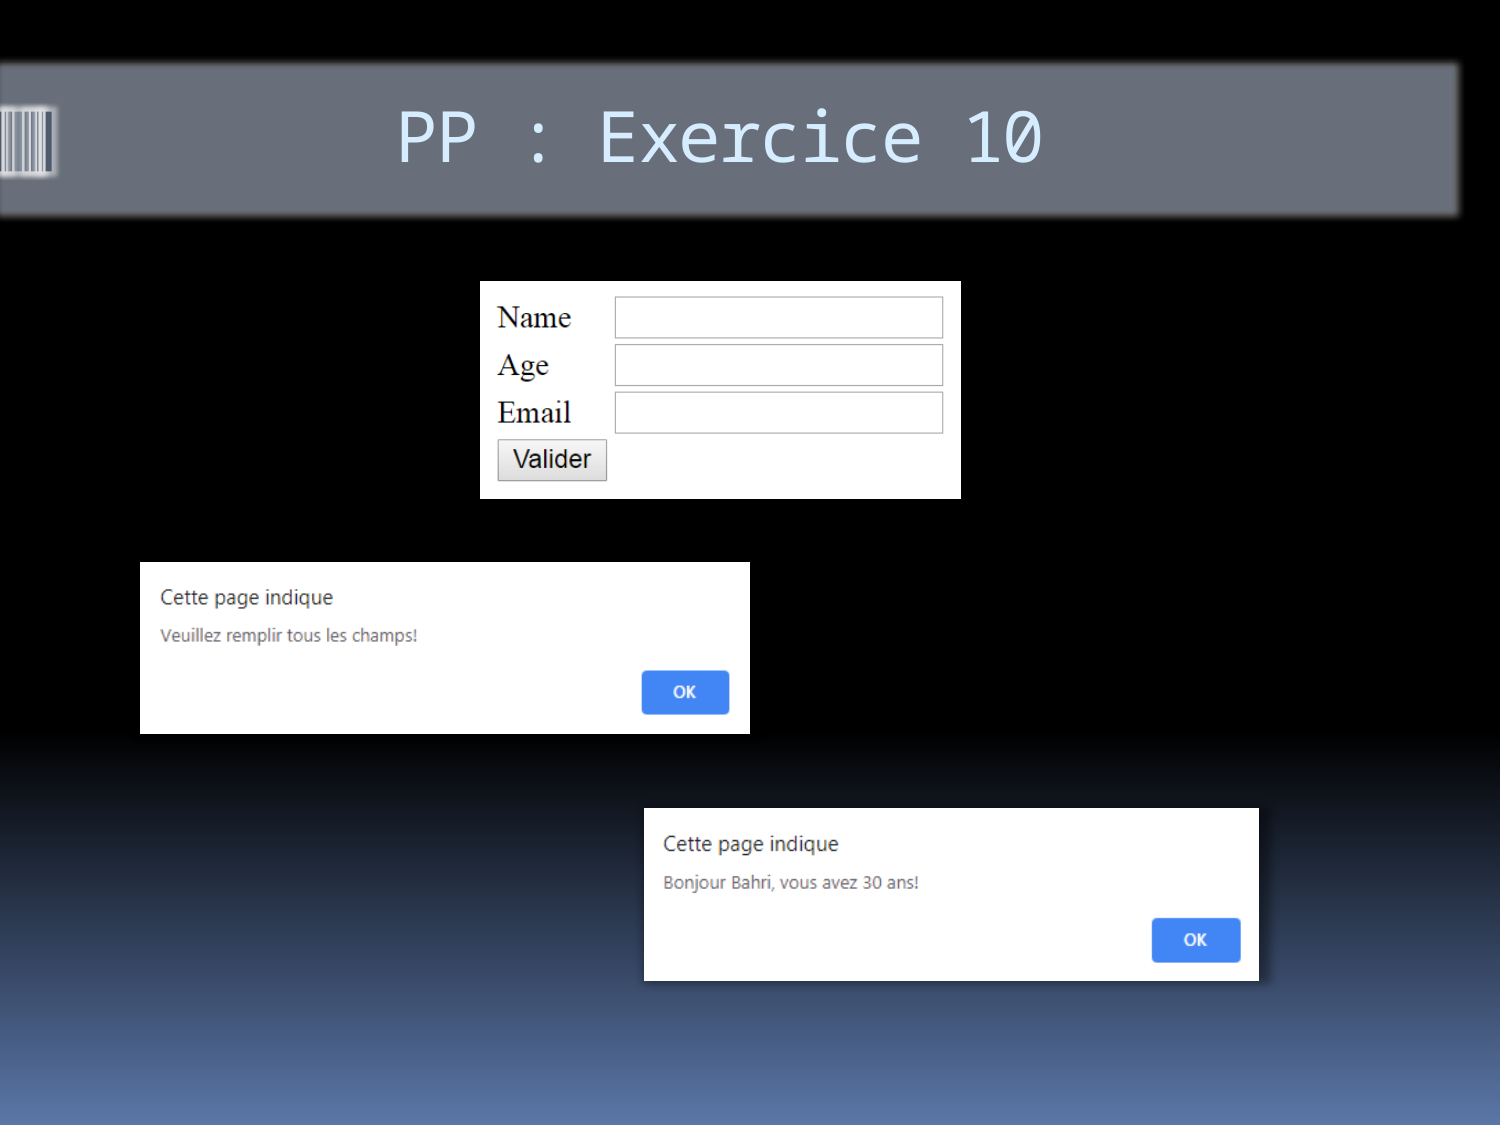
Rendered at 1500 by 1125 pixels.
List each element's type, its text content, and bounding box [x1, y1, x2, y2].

picture [479, 280, 962, 500]
picture [140, 561, 751, 734]
title PP : Exercice 10 [82, 83, 1358, 234]
picture [643, 808, 1260, 981]
